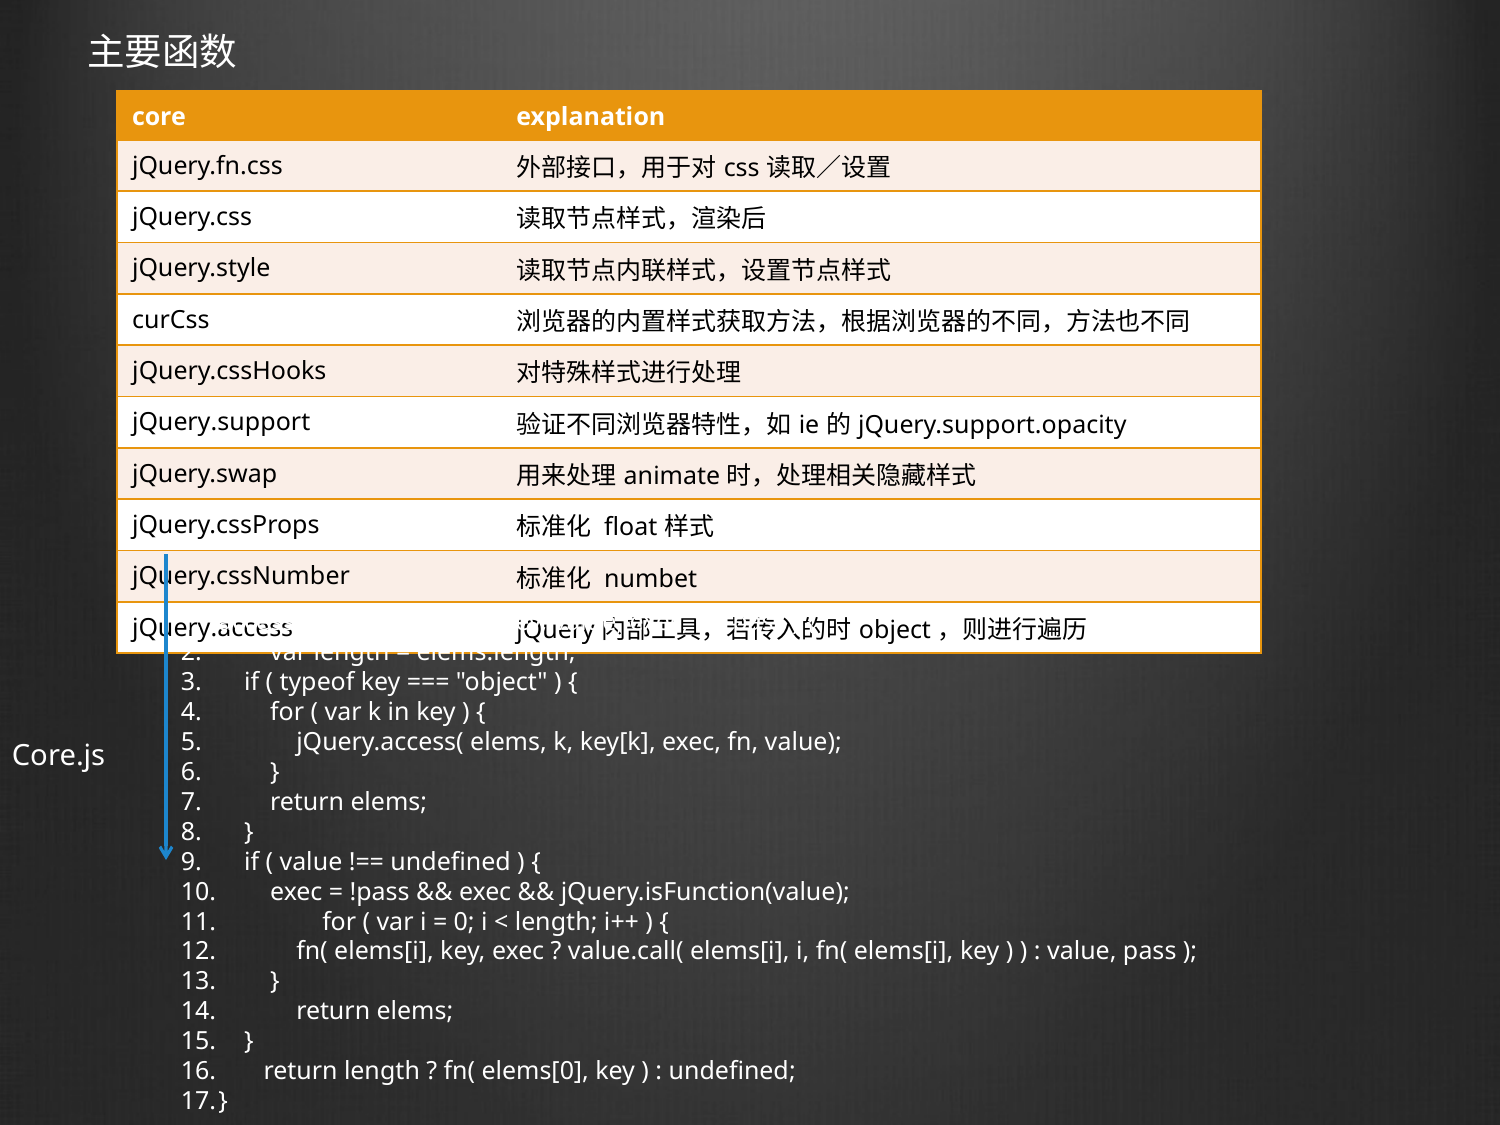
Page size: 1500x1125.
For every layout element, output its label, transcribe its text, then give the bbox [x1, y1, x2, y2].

table_cell curCss [118, 295, 501, 344]
table_cell jQuery.cssHooks [118, 346, 501, 396]
table_cell 验证不同浏览器特性，如ie的jQuery.support.opacity [501, 397, 1260, 447]
table_cell jQuery.access [118, 603, 164, 652]
table_cell jQuery.support [118, 397, 501, 447]
table_cell 标准化 numbet [501, 551, 1260, 598]
text_box Core.js [0, 729, 121, 779]
table_cell 标准化 float样式 [501, 500, 1260, 550]
table_cell jQuery.cssNumber [118, 551, 501, 601]
table_cell jQuery.fn.css [118, 141, 501, 190]
table_cell 用来处理animate时，处理相关隐藏样式 [501, 449, 1260, 498]
table_header core [118, 92, 501, 139]
table_header explanation [501, 92, 1260, 139]
table_cell 读取节点样式，渲染后 [501, 192, 1260, 242]
table_cell jQuery.swap [118, 449, 501, 498]
table_cell 读取节点内联样式，设置节点样式 [501, 243, 1260, 293]
table_cell jQuery.style [118, 243, 501, 293]
text_box 主要函数 [72, 20, 253, 81]
table_cell 浏览器的内置样式获取方法，根据浏览器的不同，方法也不同 [501, 295, 1260, 344]
table_cell 外部接口，用于对css读取／设置 [501, 141, 1260, 190]
table_cell jQuery.css [118, 192, 501, 242]
table_cell 对特殊样式进行处理 [501, 346, 1260, 396]
table_cell jQuery.cssProps [118, 500, 501, 550]
text_box access: function( elems, key, value, exec, fn, pass ) { var length = elems.length; if ( typeof key === "object" ) { for ( var k in key ) { jQuery.access( elems, k, key[k], exec, fn, value); } return elems; } if ( value !== undefined ) { exec = !pass && exec && jQuery.isFunction(value); for ( var i = 0; i < length; i++ ) { fn( elems[i], key, exec ? value.call( elems[i], i, fn( elems[i], key ) ) : value, pass ); } return elems; } return length ? fn( elems[0], key ) : undefined; } [166, 598, 1459, 1122]
